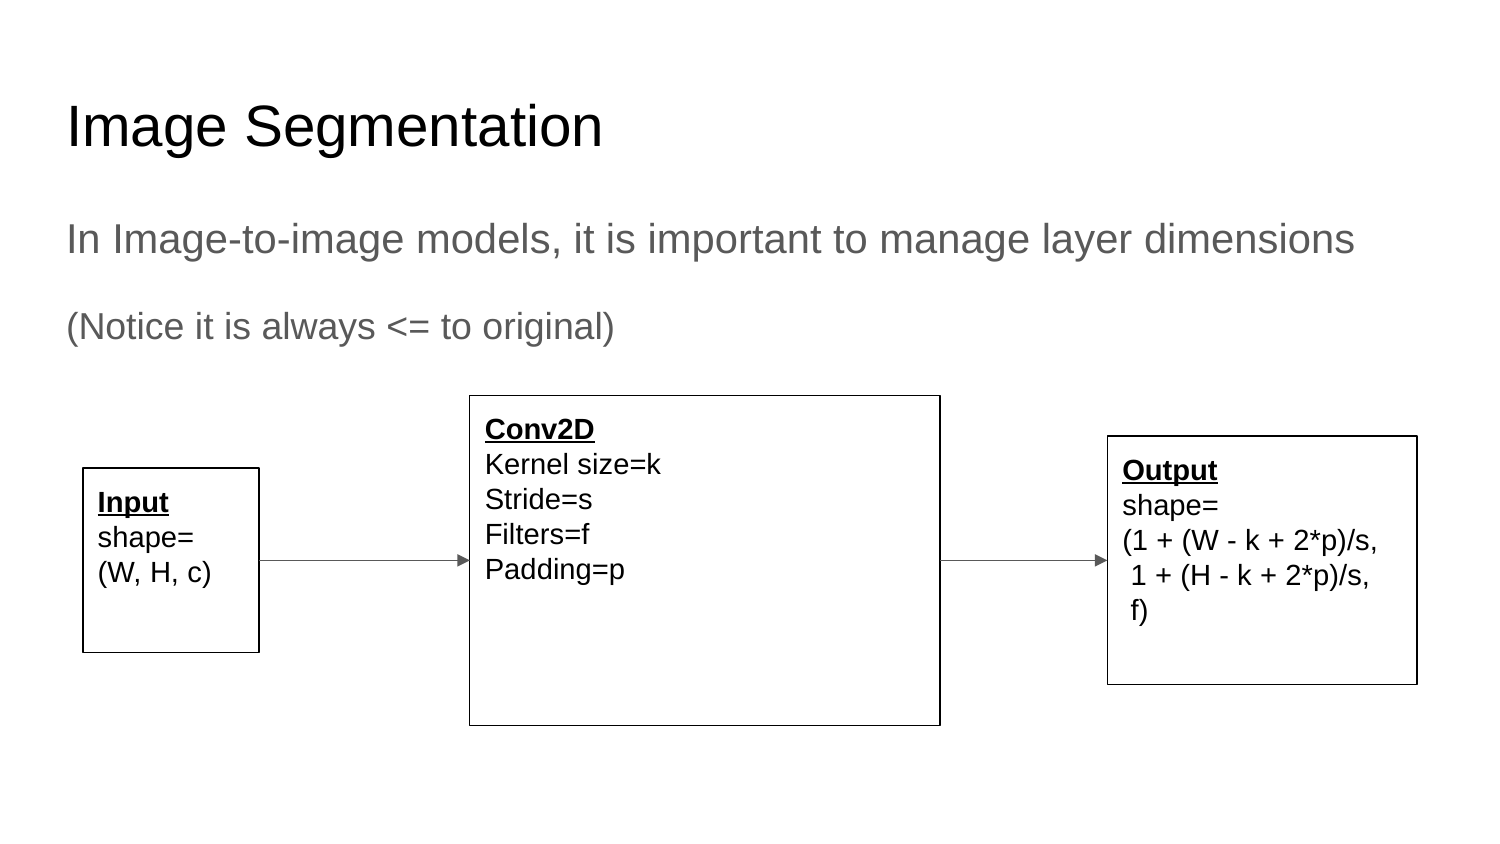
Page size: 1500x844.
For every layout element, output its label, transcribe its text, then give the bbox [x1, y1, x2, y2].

list In Image-to-image models, it is important to manage layer dimensions (Notice it is always <= to original) [51, 189, 1449, 750]
title Image Segmentation [51, 72, 1449, 167]
text_box Conv2D Kernel size=k Stride=s Filters=f Padding=p [469, 395, 941, 726]
text_box Output shape= (1 + (W - k + 2*p)/s, 1 + (H - k + 2*p)/s, f) [1107, 436, 1418, 685]
text_box Input shape= (W, H, c) [82, 468, 260, 653]
